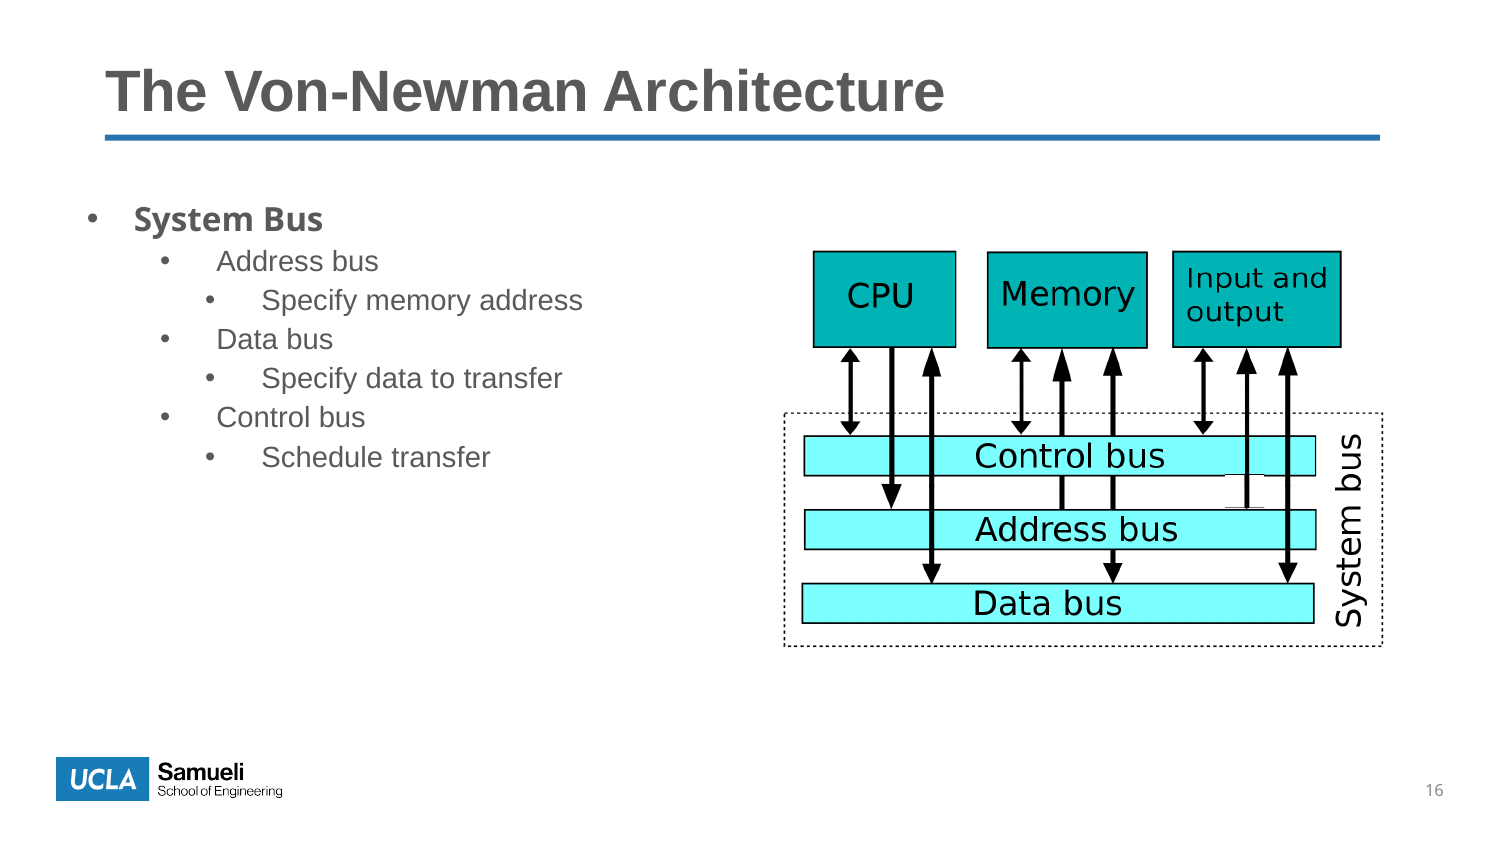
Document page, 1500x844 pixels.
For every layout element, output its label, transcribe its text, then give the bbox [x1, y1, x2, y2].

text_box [775, 221, 1397, 677]
picture [56, 757, 282, 801]
list System Bus Address bus Specify memory address Data bus Specify data to transfer Control bus Schedule transfer [86, 198, 1212, 665]
title The Von-Newman Architecture [105, 60, 1380, 125]
slide_number 16 [1425, 780, 1500, 840]
